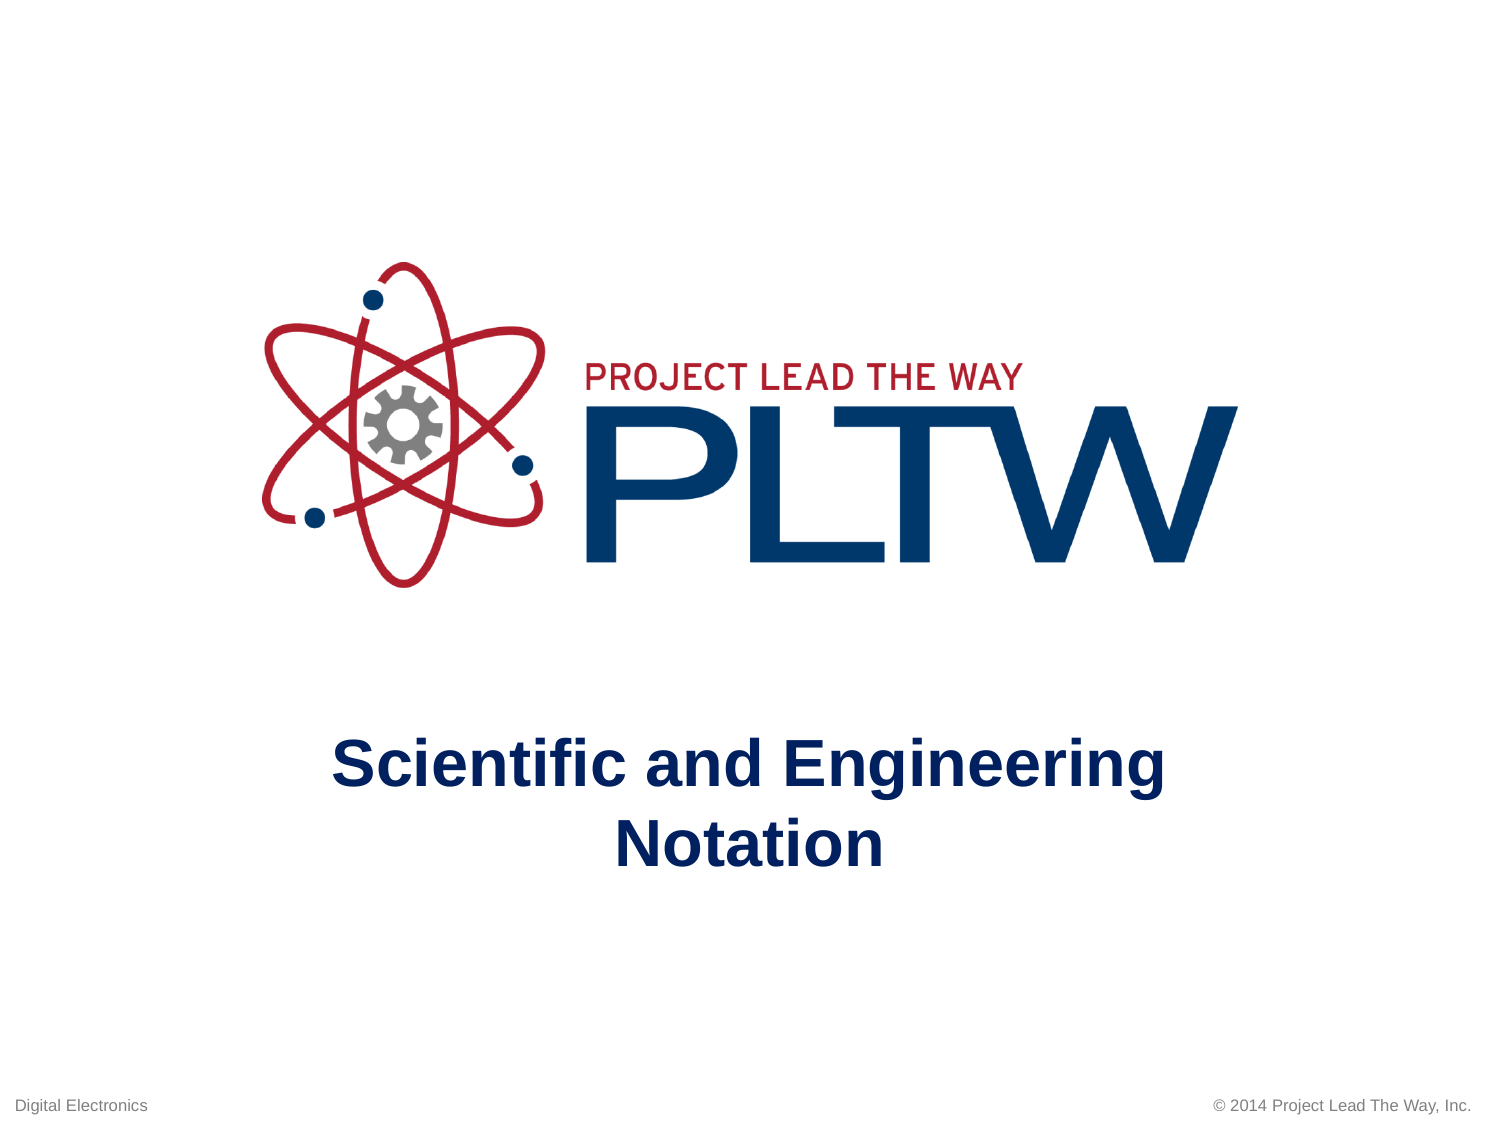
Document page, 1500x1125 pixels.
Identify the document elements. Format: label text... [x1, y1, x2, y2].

text_box Digital Electronics [0, 1087, 363, 1125]
picture [262, 262, 1238, 588]
text_box © 2014 Project Lead The Way, Inc. [1124, 1087, 1488, 1125]
text_box Scientific and Engineering Notation [224, 712, 1275, 850]
